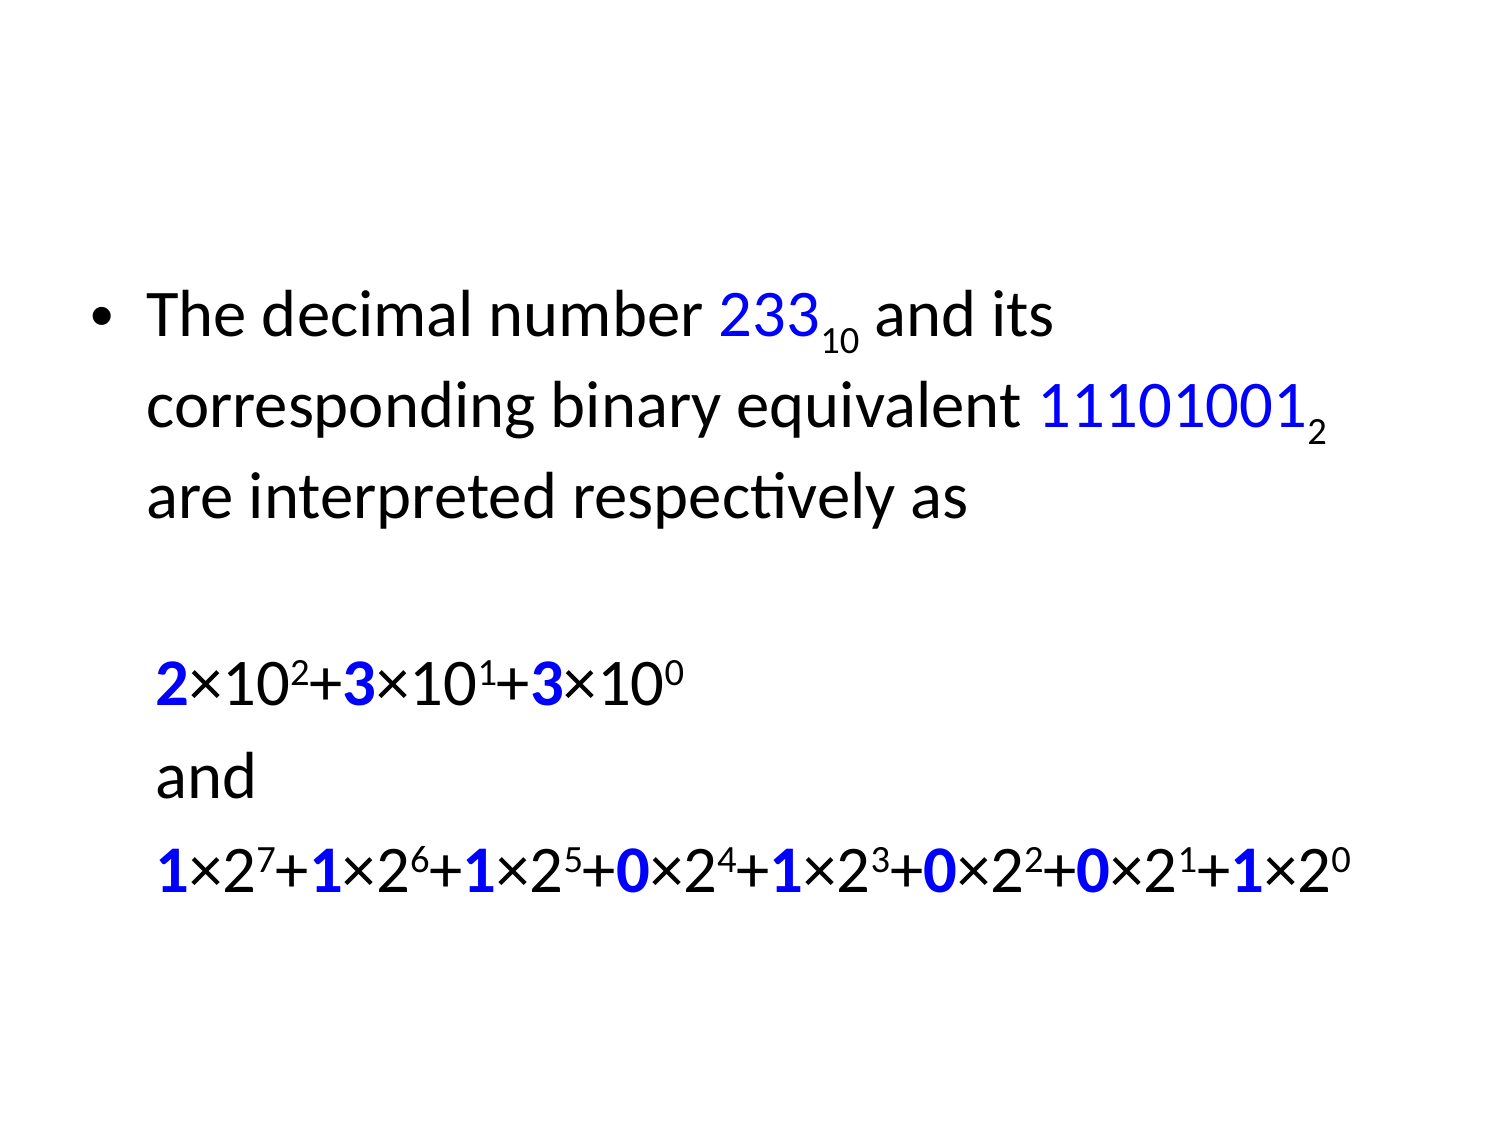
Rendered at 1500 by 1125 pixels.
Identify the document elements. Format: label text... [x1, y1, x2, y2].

list The decimal number 23310 and its corresponding binary equivalent 111010012 are interpreted respectively as 2×102+3×101+3×100 and 1×27+1×26+1×25+0×24+1×23+0×22+0×21+1×20 [75, 262, 1425, 1005]
